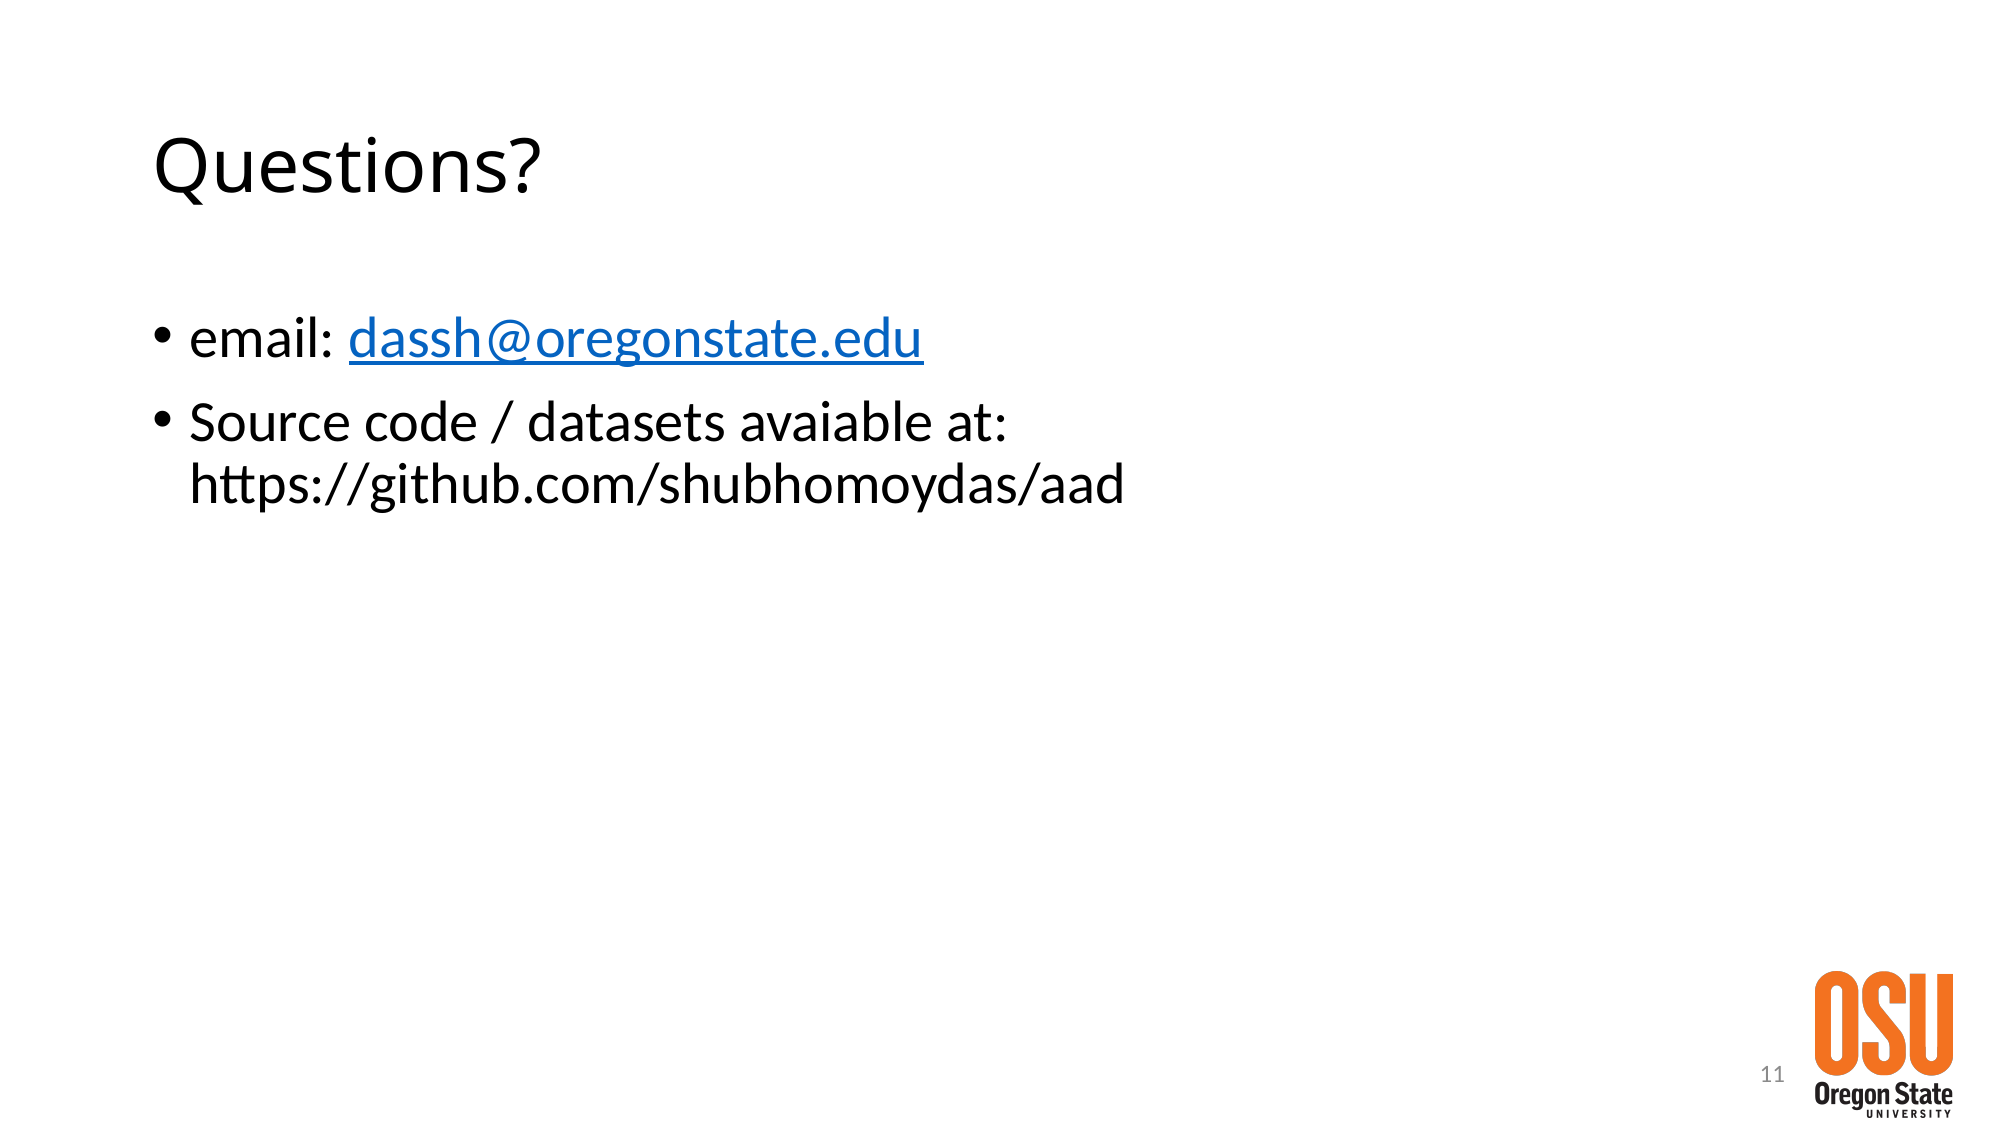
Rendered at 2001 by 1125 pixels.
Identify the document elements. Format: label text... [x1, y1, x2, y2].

title Questions? [137, 59, 1863, 278]
slide_number 11 [1485, 1042, 1800, 1103]
list email: dassh@oregonstate.edu Source code / datasets avaiable at: https://github.com/shubhomoydas/aad [137, 299, 1863, 1014]
picture [1815, 971, 1953, 1118]
